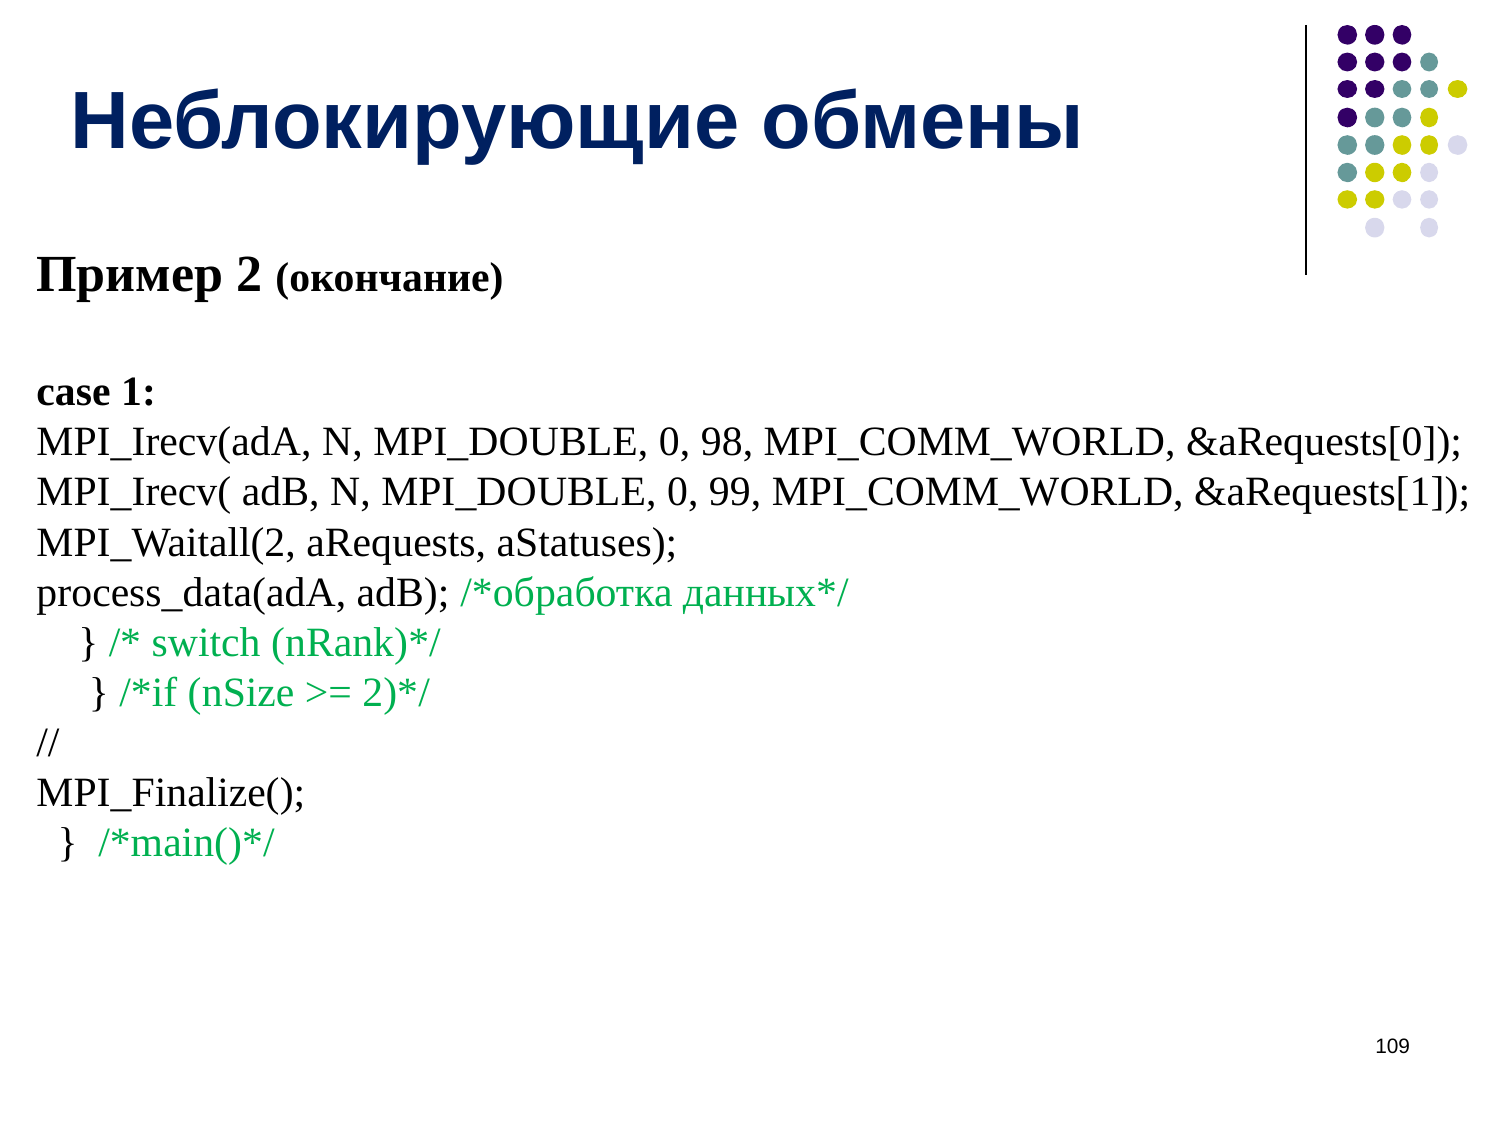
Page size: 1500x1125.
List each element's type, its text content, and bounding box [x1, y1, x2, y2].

text_box ‹#› [1074, 1024, 1425, 1100]
title Неблокирующие обмены [55, 13, 1337, 173]
text_box Пример 2 (окончание) case 1: MPI_Irecv(adA, N, MPI_DOUBLE, 0, 98, MPI_COMM_WORLD, &aRequests[0]); MPI_Irecv( adB, N, MPI_DOUBLE, 0, 99, MPI_COMM_WORLD, &aRequests[1]); MPI_Waitall(2, aRequests, aStatuses); process_data(adA, adB); /*обработка данных*/ } /* switch (nRank)*/ } /*if (nSize >= 2)*/ // MPI_Finalize(); } /*main()*/ [21, 231, 1498, 872]
